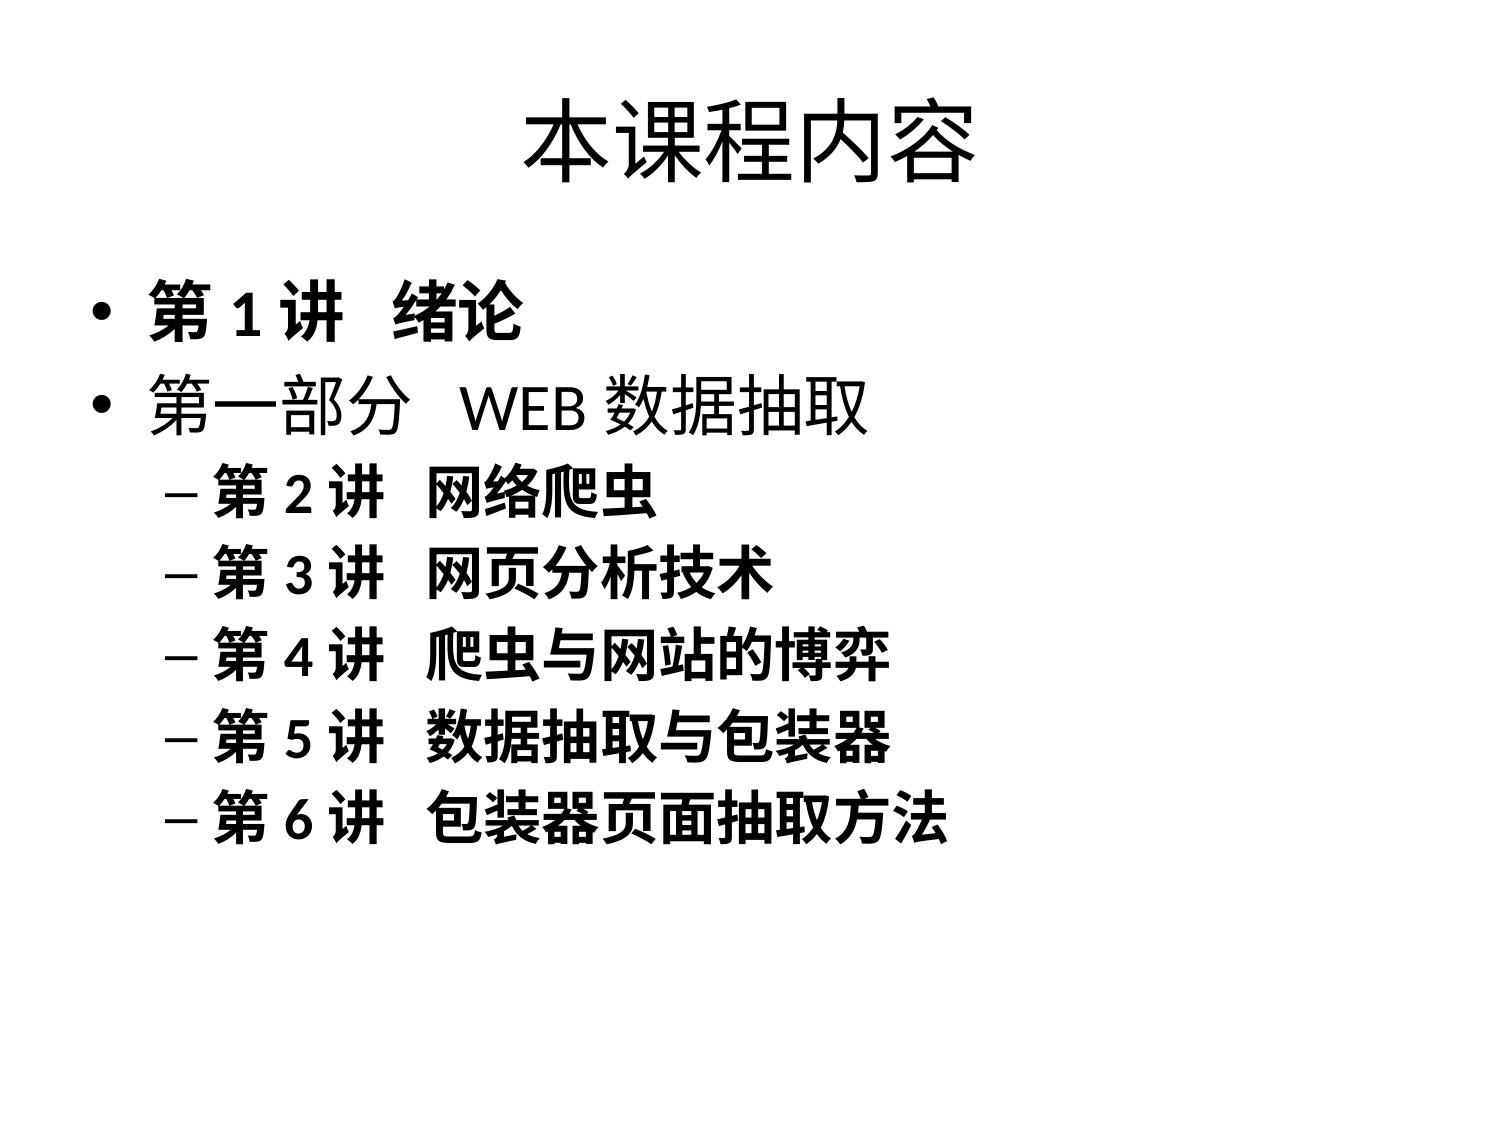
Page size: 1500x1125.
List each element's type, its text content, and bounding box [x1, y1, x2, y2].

list 第1讲 绪论 第一部分 WEB数据抽取 第2讲 网络爬虫 第3讲 网页分析技术 第4讲 爬虫与网站的博弈 第5讲 数据抽取与包装器 第6讲 包装器页面抽取方法 [75, 262, 1425, 1080]
title 本课程内容 [75, 45, 1425, 233]
